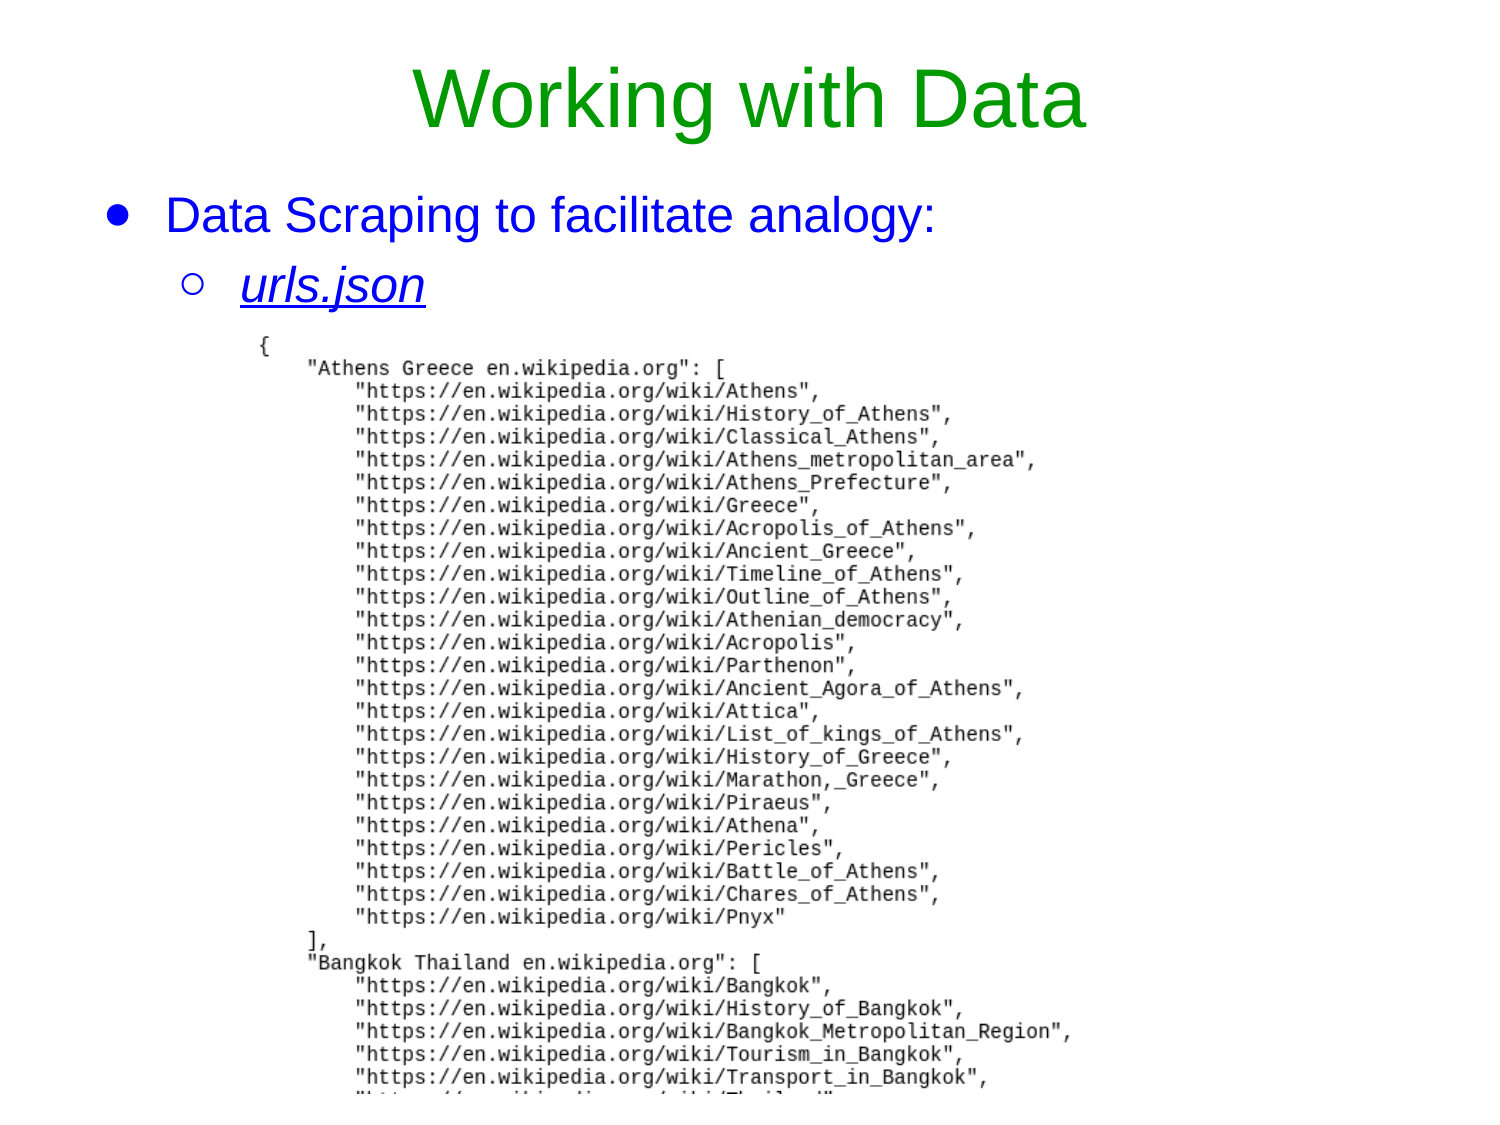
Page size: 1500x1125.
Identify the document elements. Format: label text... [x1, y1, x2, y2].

picture [246, 328, 1108, 1094]
title Working with Data [75, 0, 1425, 174]
list Data Scraping to facilitate analogy: urls.json [75, 174, 1425, 918]
